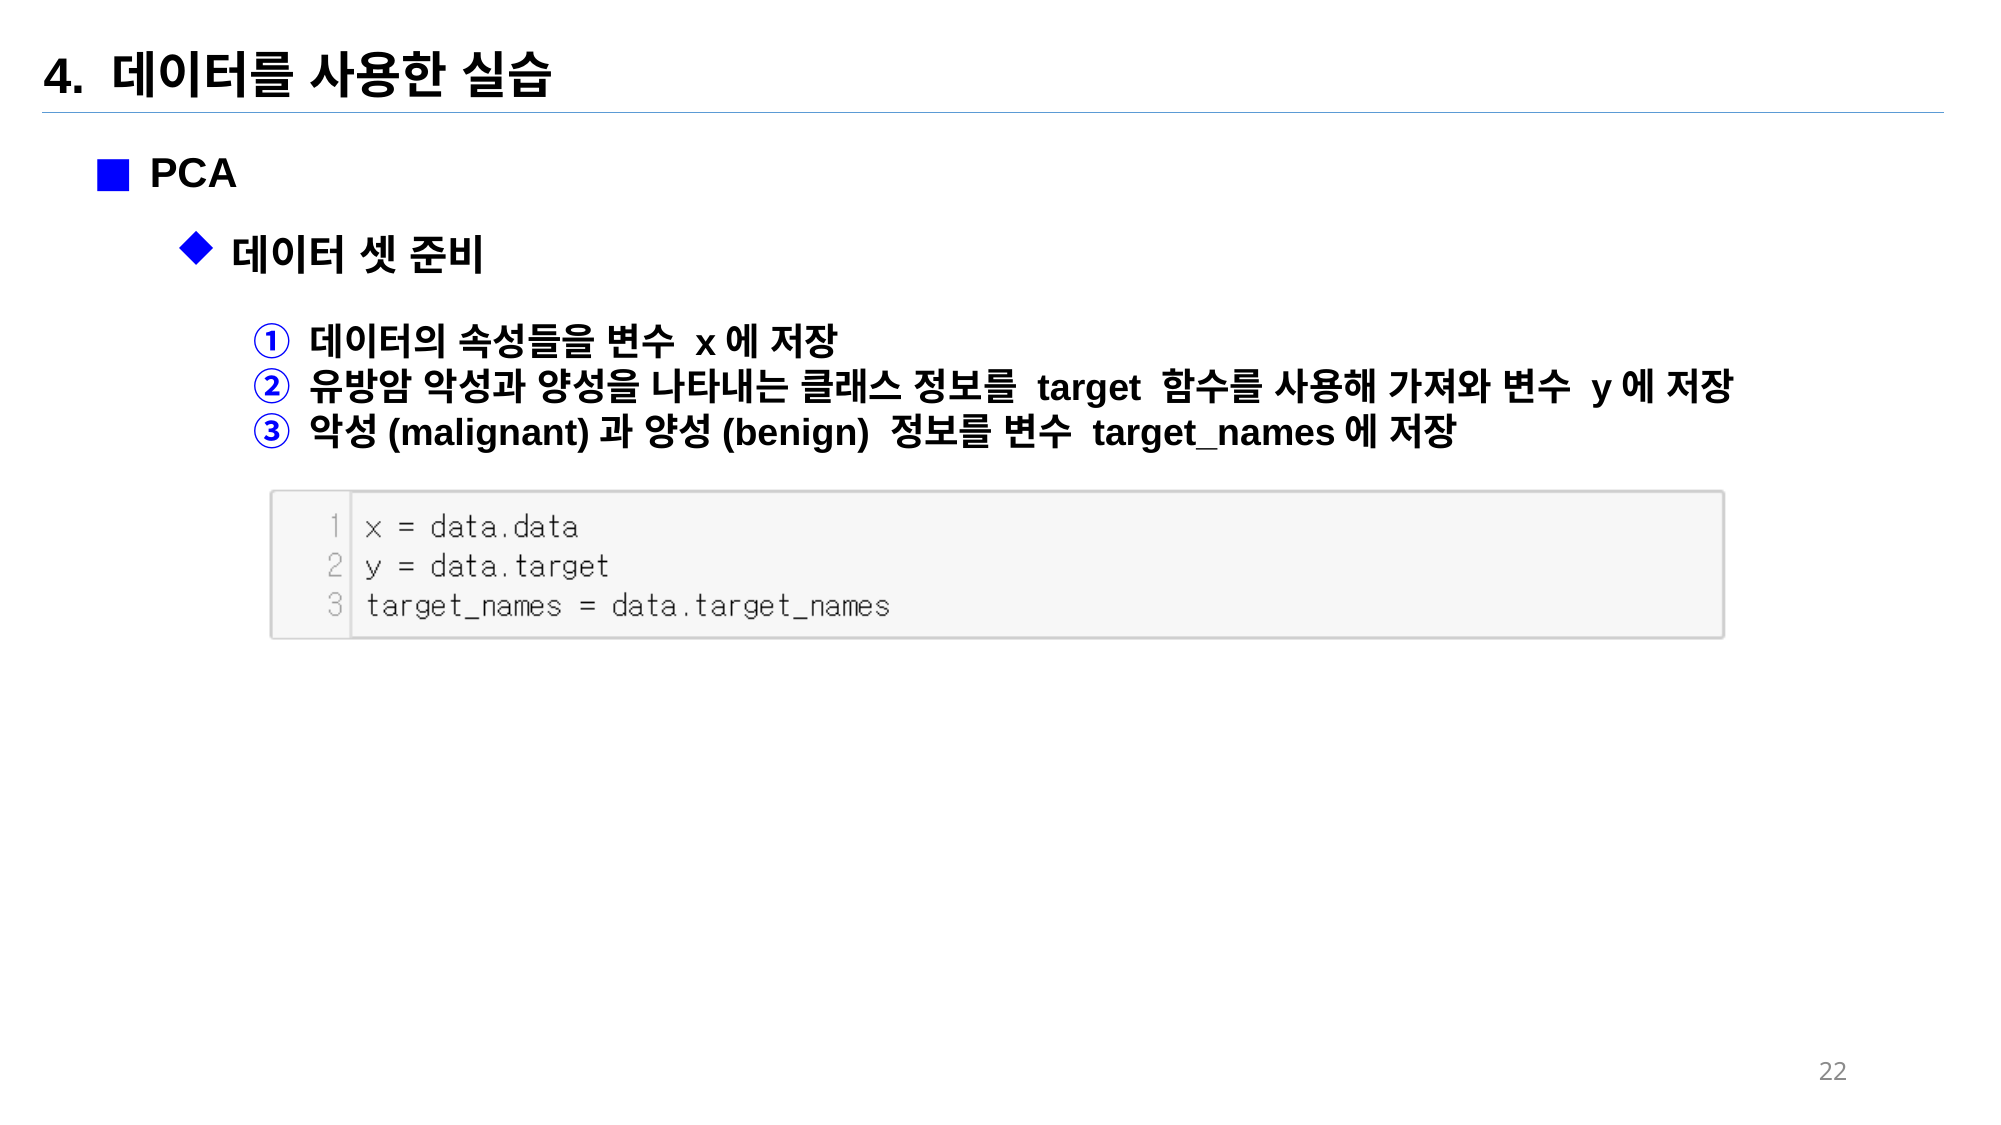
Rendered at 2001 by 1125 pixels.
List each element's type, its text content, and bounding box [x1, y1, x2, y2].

text_box 데이터 셋 준비 [160, 221, 1950, 287]
slide_number 22 [1412, 1042, 1863, 1103]
text_box PCA [78, 138, 1452, 204]
text_box 4. 데이터를 사용한 실습 [28, 36, 1402, 112]
picture [262, 479, 1738, 654]
text_box 데이터의 속성들을 변수 x에 저장 유방암 악성과 양성을 나타내는 클래스 정보를 target 함수를 사용해 가져와 변수 y에 저장 악성(malignant)과 양성(benign) 정보를 변수 target_names에 저장 [238, 310, 1916, 460]
